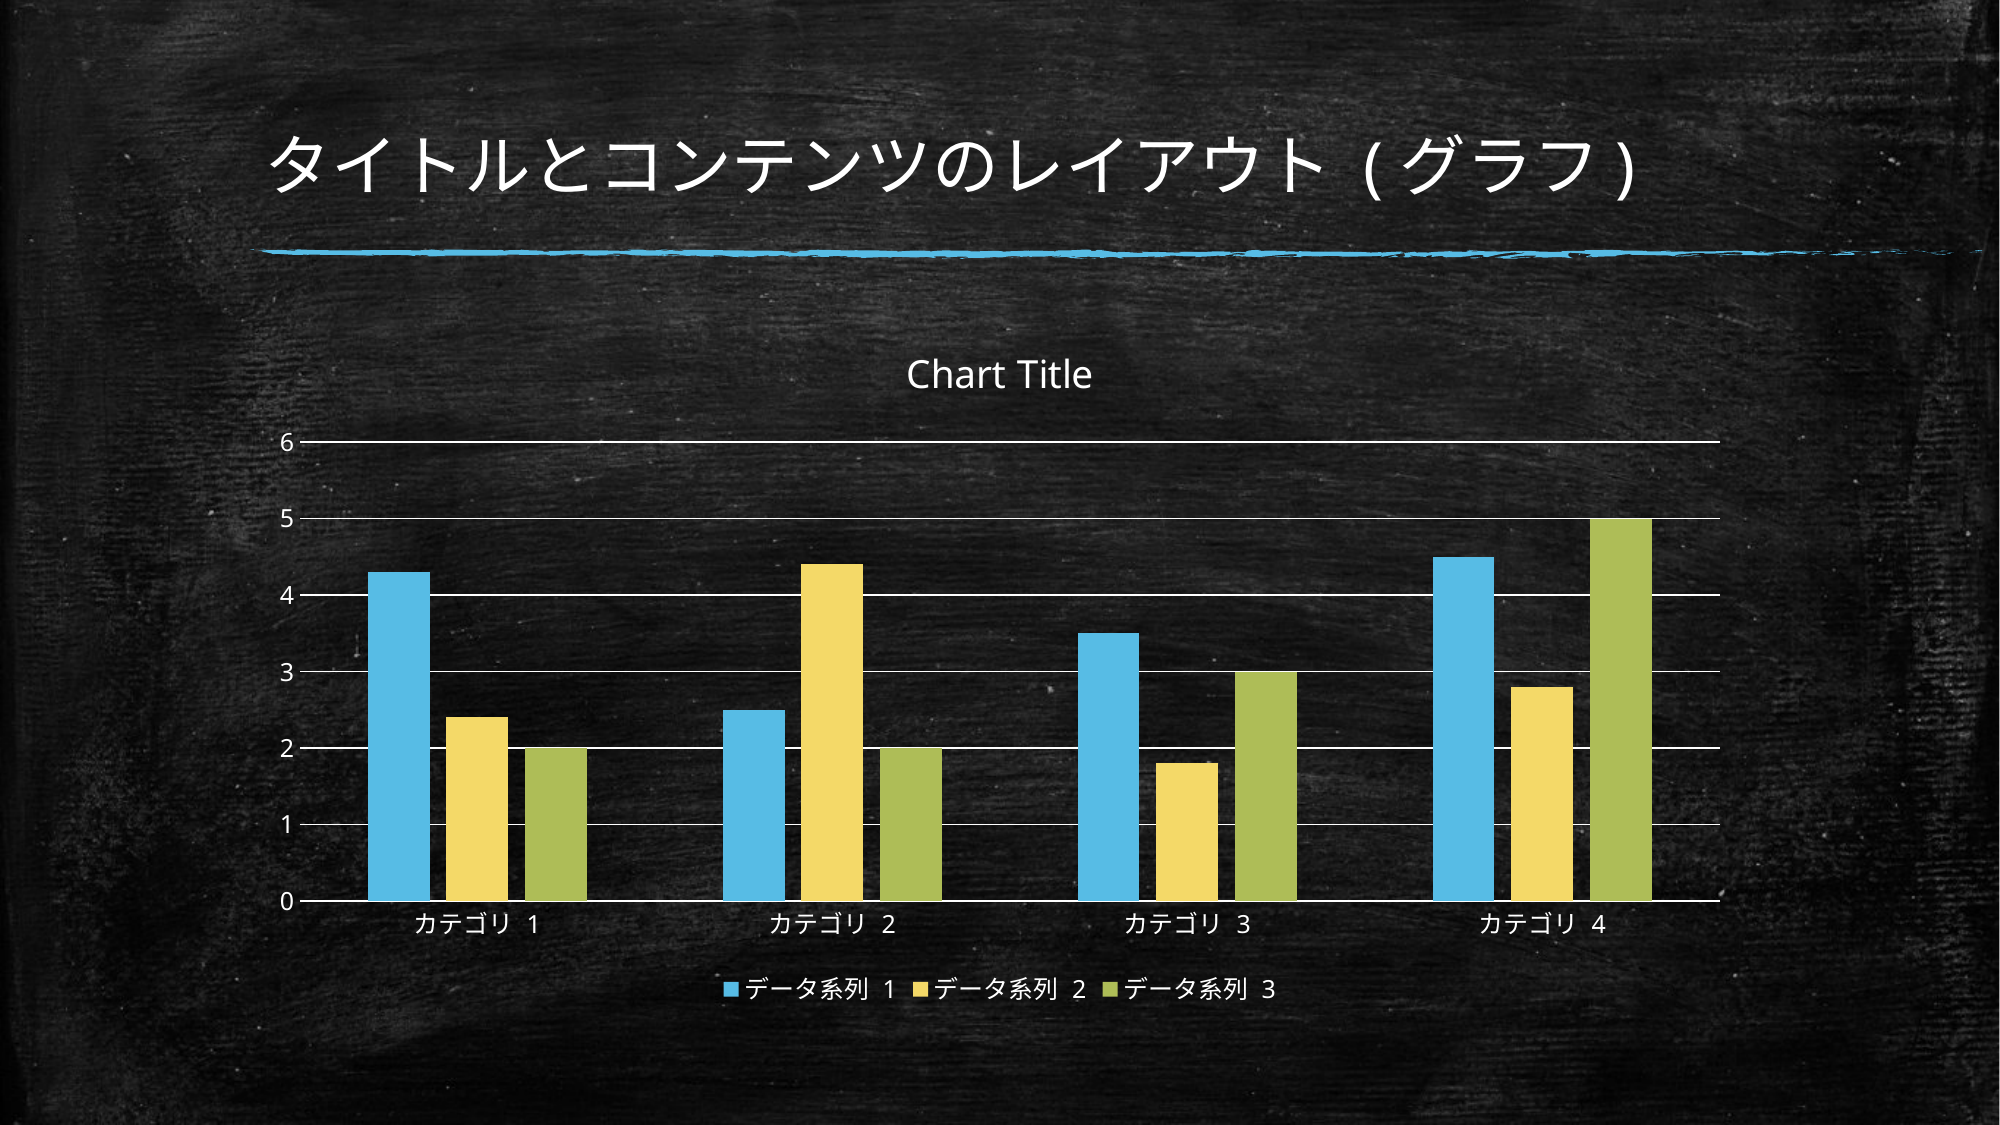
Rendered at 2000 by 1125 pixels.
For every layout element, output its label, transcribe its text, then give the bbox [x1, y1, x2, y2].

chart [249, 312, 1750, 1013]
title タイトルとコンテンツのレイアウト (グラフ) [249, 45, 1750, 213]
